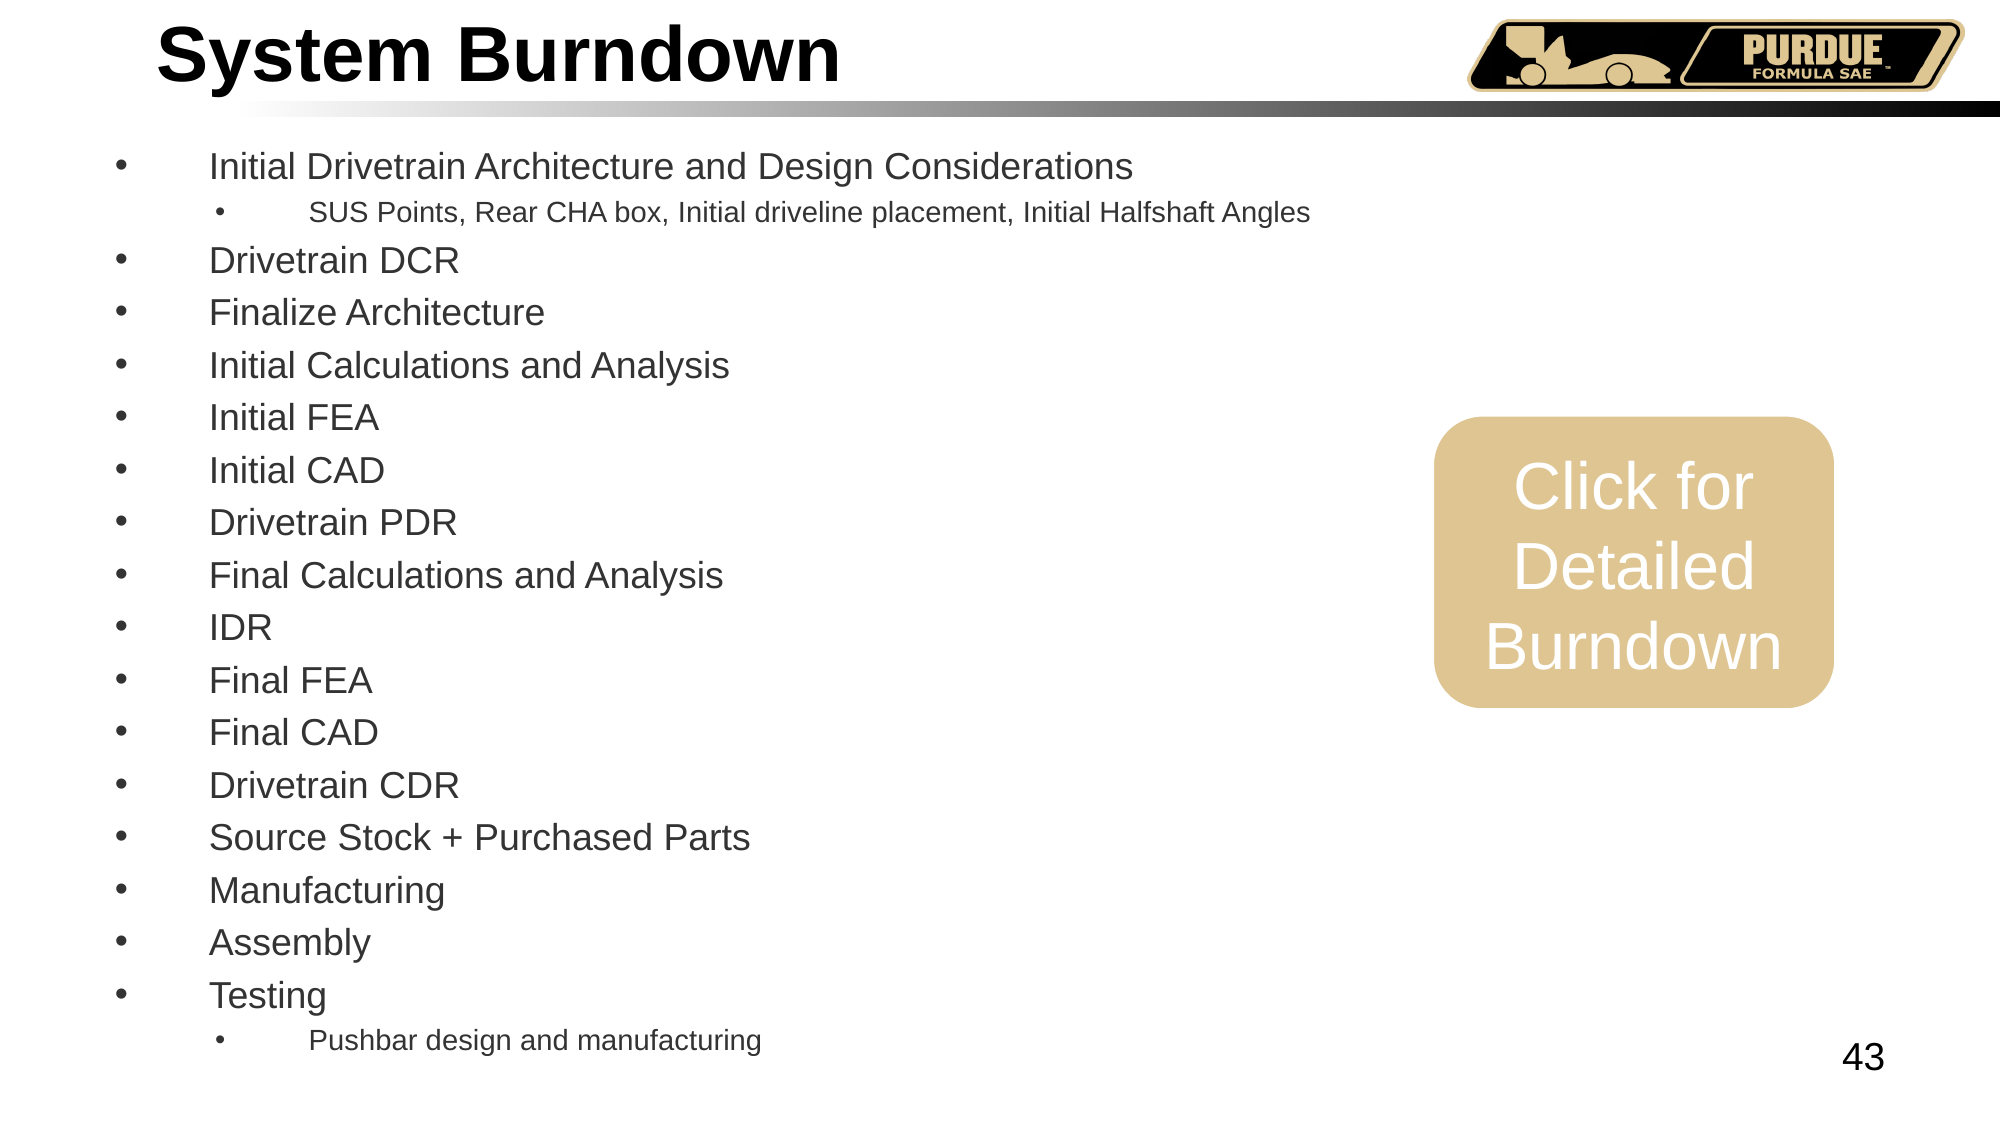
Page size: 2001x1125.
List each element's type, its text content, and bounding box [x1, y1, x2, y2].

title System Burndown [100, 32, 1401, 97]
list Initial Drivetrain Architecture and Design Considerations SUS Points, Rear CHA box, Initial driveline placement, Initial Halfshaft Angles Drivetrain DCR Finalize Architecture Initial Calculations and Analysis Initial FEA Initial CAD Drivetrain PDR Final Calculations and Analysis IDR Final FEA Final CAD Drivetrain CDR Source Stock + Purchased Parts Manufacturing Assembly Testing Pushbar design and manufacturing [99, 134, 1901, 1125]
text_box Click for Detailed Burndown [1433, 415, 1835, 710]
slide_number 43 [1433, 1024, 1901, 1103]
picture [1467, 19, 1965, 92]
